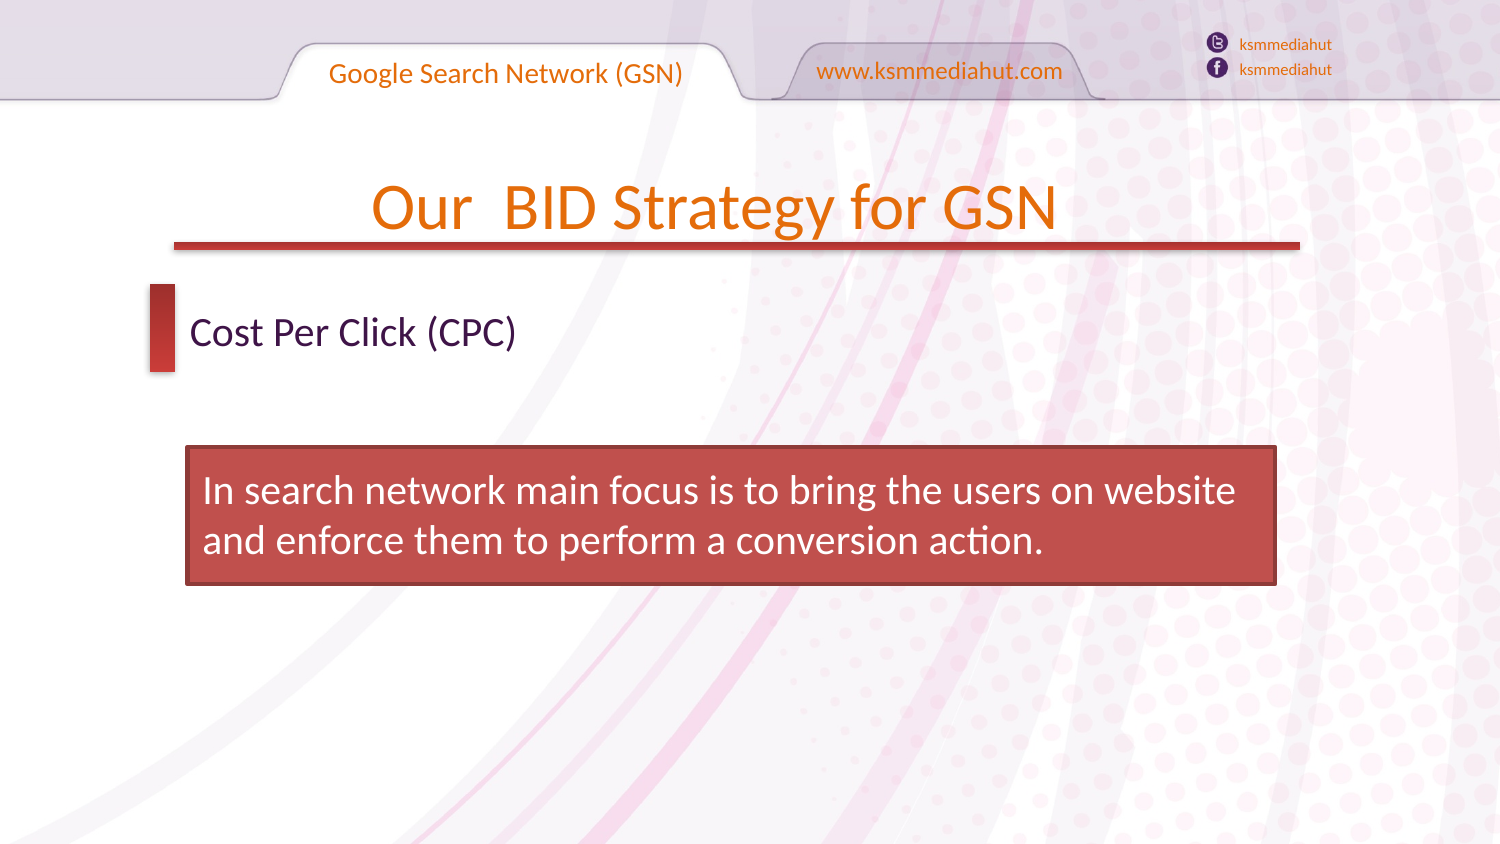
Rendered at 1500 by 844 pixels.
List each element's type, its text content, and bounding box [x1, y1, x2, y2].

text_box www.ksmmediahut.com [774, 46, 1106, 92]
text_box [1275, 242, 1300, 250]
text_box Google Search Network (GSN) [312, 46, 700, 97]
text_box In search network main focus is to bring the users on website and enforce them to perform a conversion action. [187, 455, 1300, 571]
text_box [185, 445, 1277, 586]
picture [0, 0, 1500, 844]
text_box Our BID Strategy for GSN [155, 155, 1275, 251]
text_box [150, 284, 175, 372]
text_box Cost Per Click (CPC) [180, 296, 750, 362]
text_box ksmmediahut ksmmediahut [1224, 21, 1403, 87]
